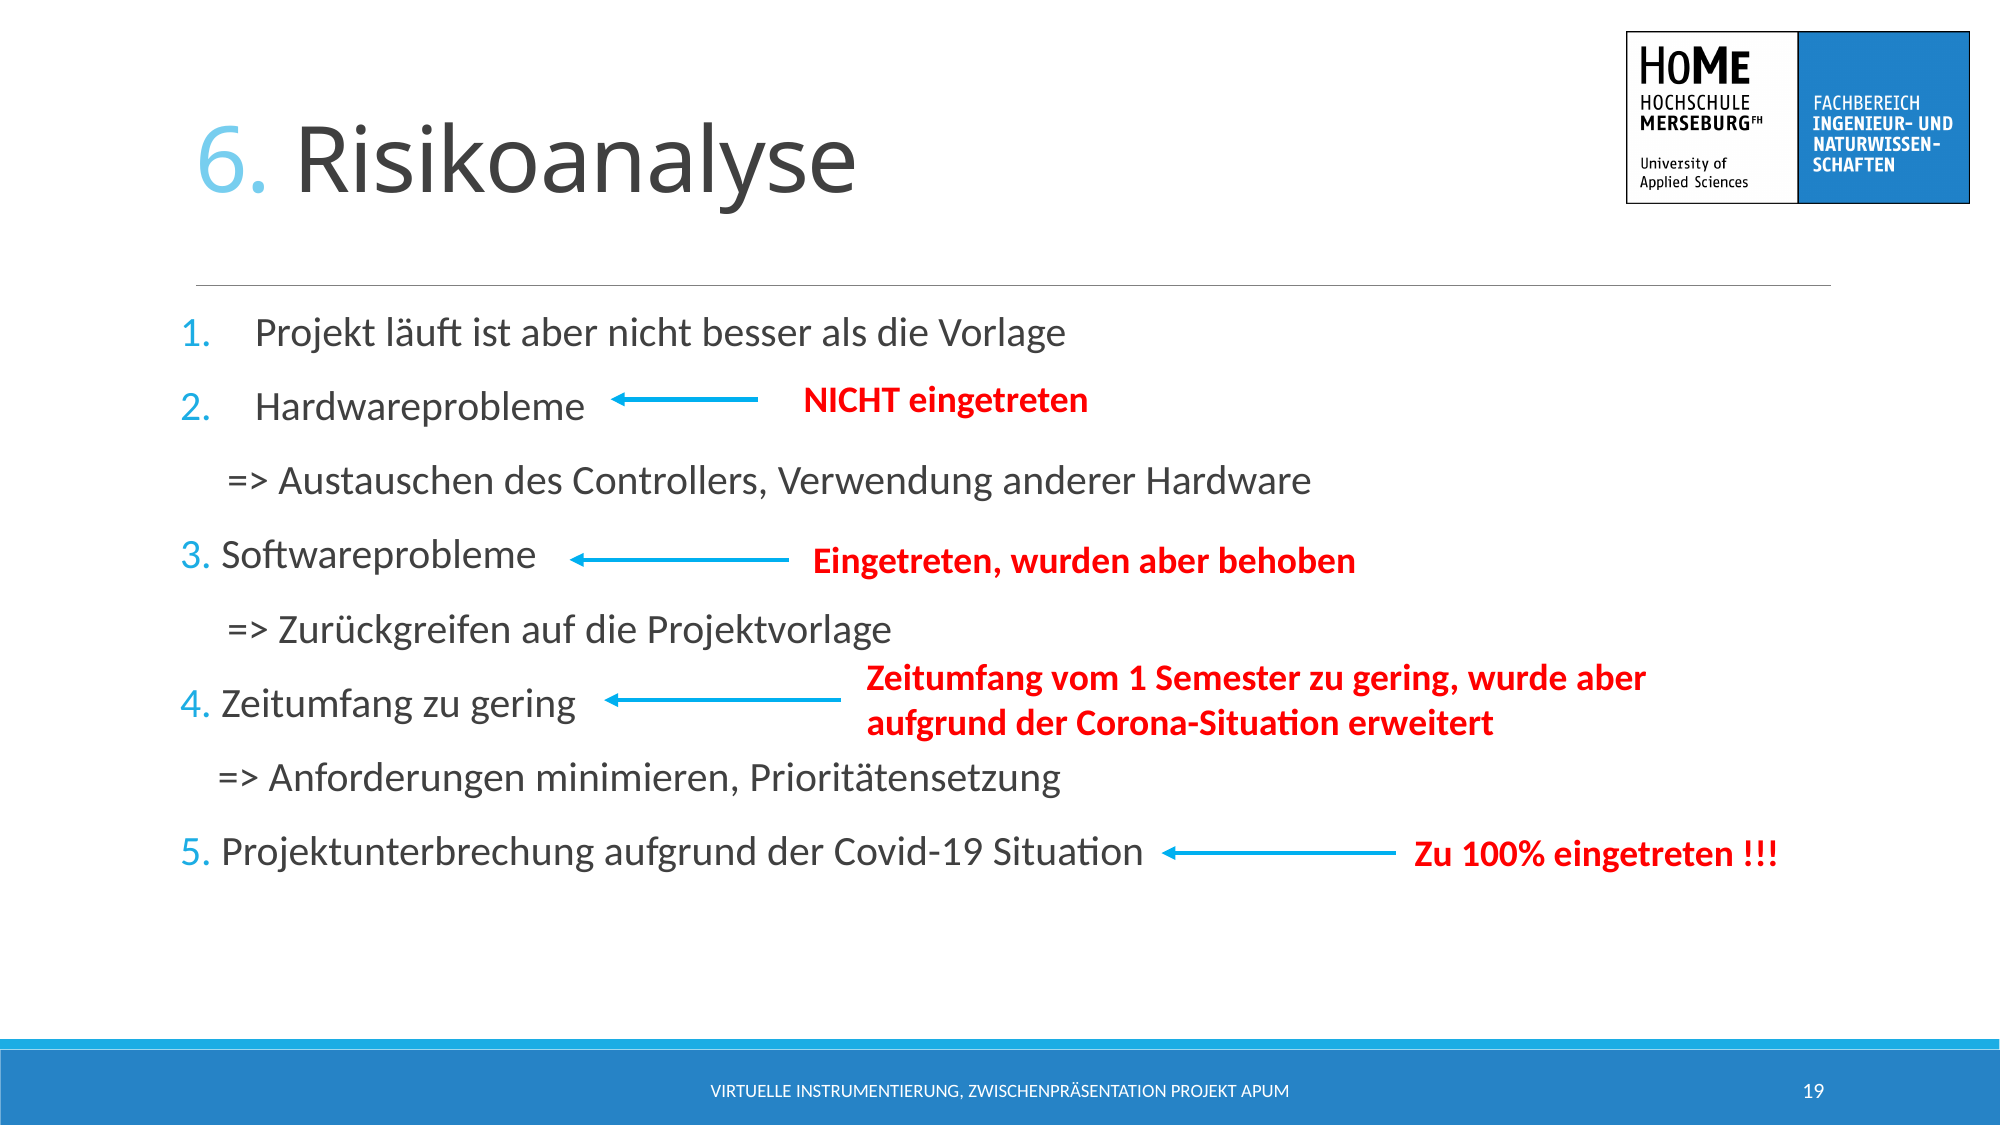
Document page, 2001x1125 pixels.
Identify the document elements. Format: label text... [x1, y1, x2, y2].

footer Virtuelle Instrumentierung, Zwischenpräsentation Projekt APUM [604, 1059, 1396, 1120]
text_box Zeitumfang vom 1 Semester zu gering, wurde aber aufgrund der Corona-Situation erweitert [851, 645, 1670, 750]
text_box NICHT eingetreten [788, 367, 1130, 428]
picture [1626, 31, 1971, 204]
text_box Zu 100% eingetreten !!! [1399, 821, 1857, 882]
text_box Eingetreten, wurden aber behoben [798, 528, 1445, 588]
title 6. Risikoanalyse [180, 47, 1830, 219]
slide_number 19 [1624, 1059, 1840, 1120]
list Projekt läuft ist aber nicht besser als die Vorlage Hardwareprobleme => Austauschen des Controllers, Verwendung anderer Hardware 3. Softwareprobleme => Zurückgreifen auf die Projektvorlage 4. Zeitumfang zu gering => Anforderungen minimieren, Prioritätensetzung 5. Projektunterbrechung aufgrund der Covid-19 Situation [180, 302, 1830, 899]
